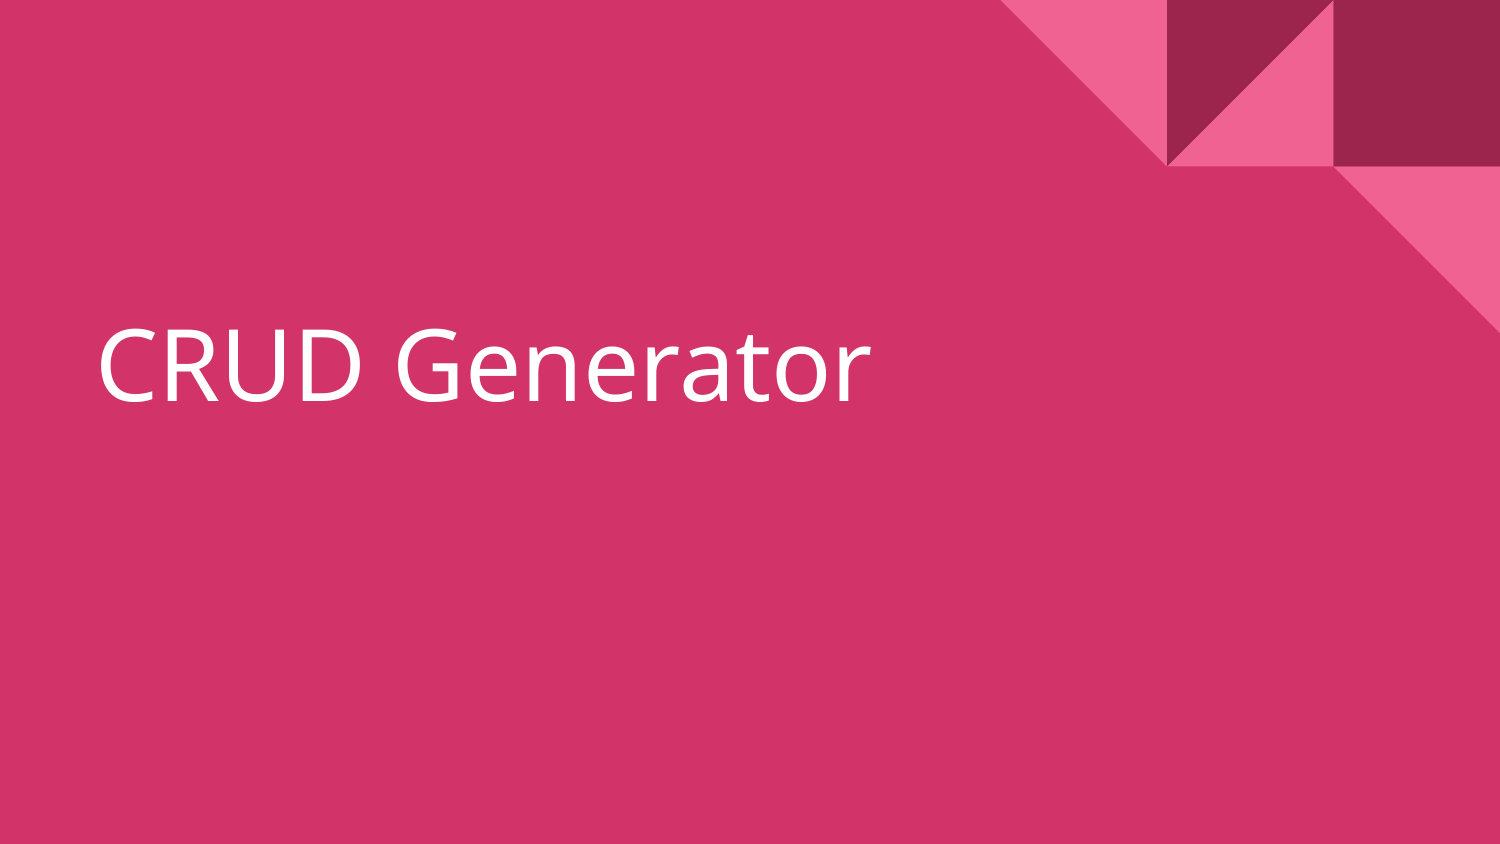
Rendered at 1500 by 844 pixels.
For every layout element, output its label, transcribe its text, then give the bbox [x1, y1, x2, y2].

title CRUD Generator [80, 86, 1003, 758]
